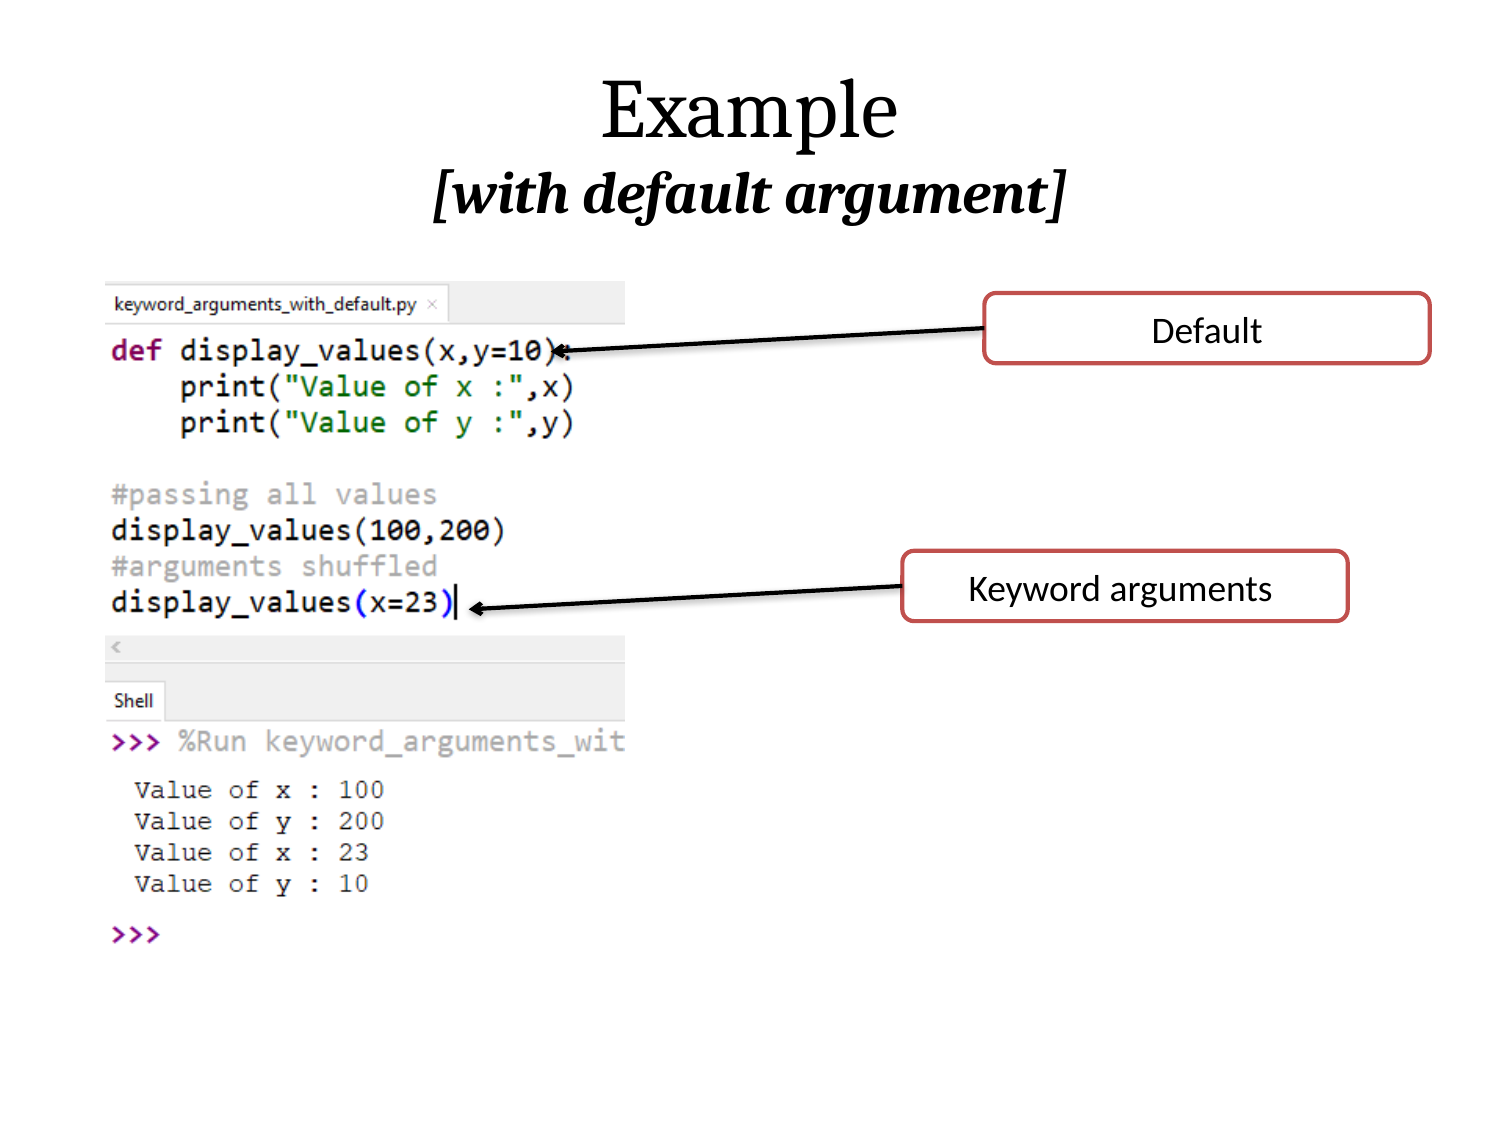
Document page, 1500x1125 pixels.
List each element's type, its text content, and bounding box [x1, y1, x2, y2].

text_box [468, 585, 903, 610]
title Example [with default argument] [75, 45, 1425, 233]
picture [105, 280, 625, 954]
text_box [550, 327, 985, 352]
text_box Keyword arguments [900, 548, 1350, 624]
text_box Default [982, 290, 1432, 366]
